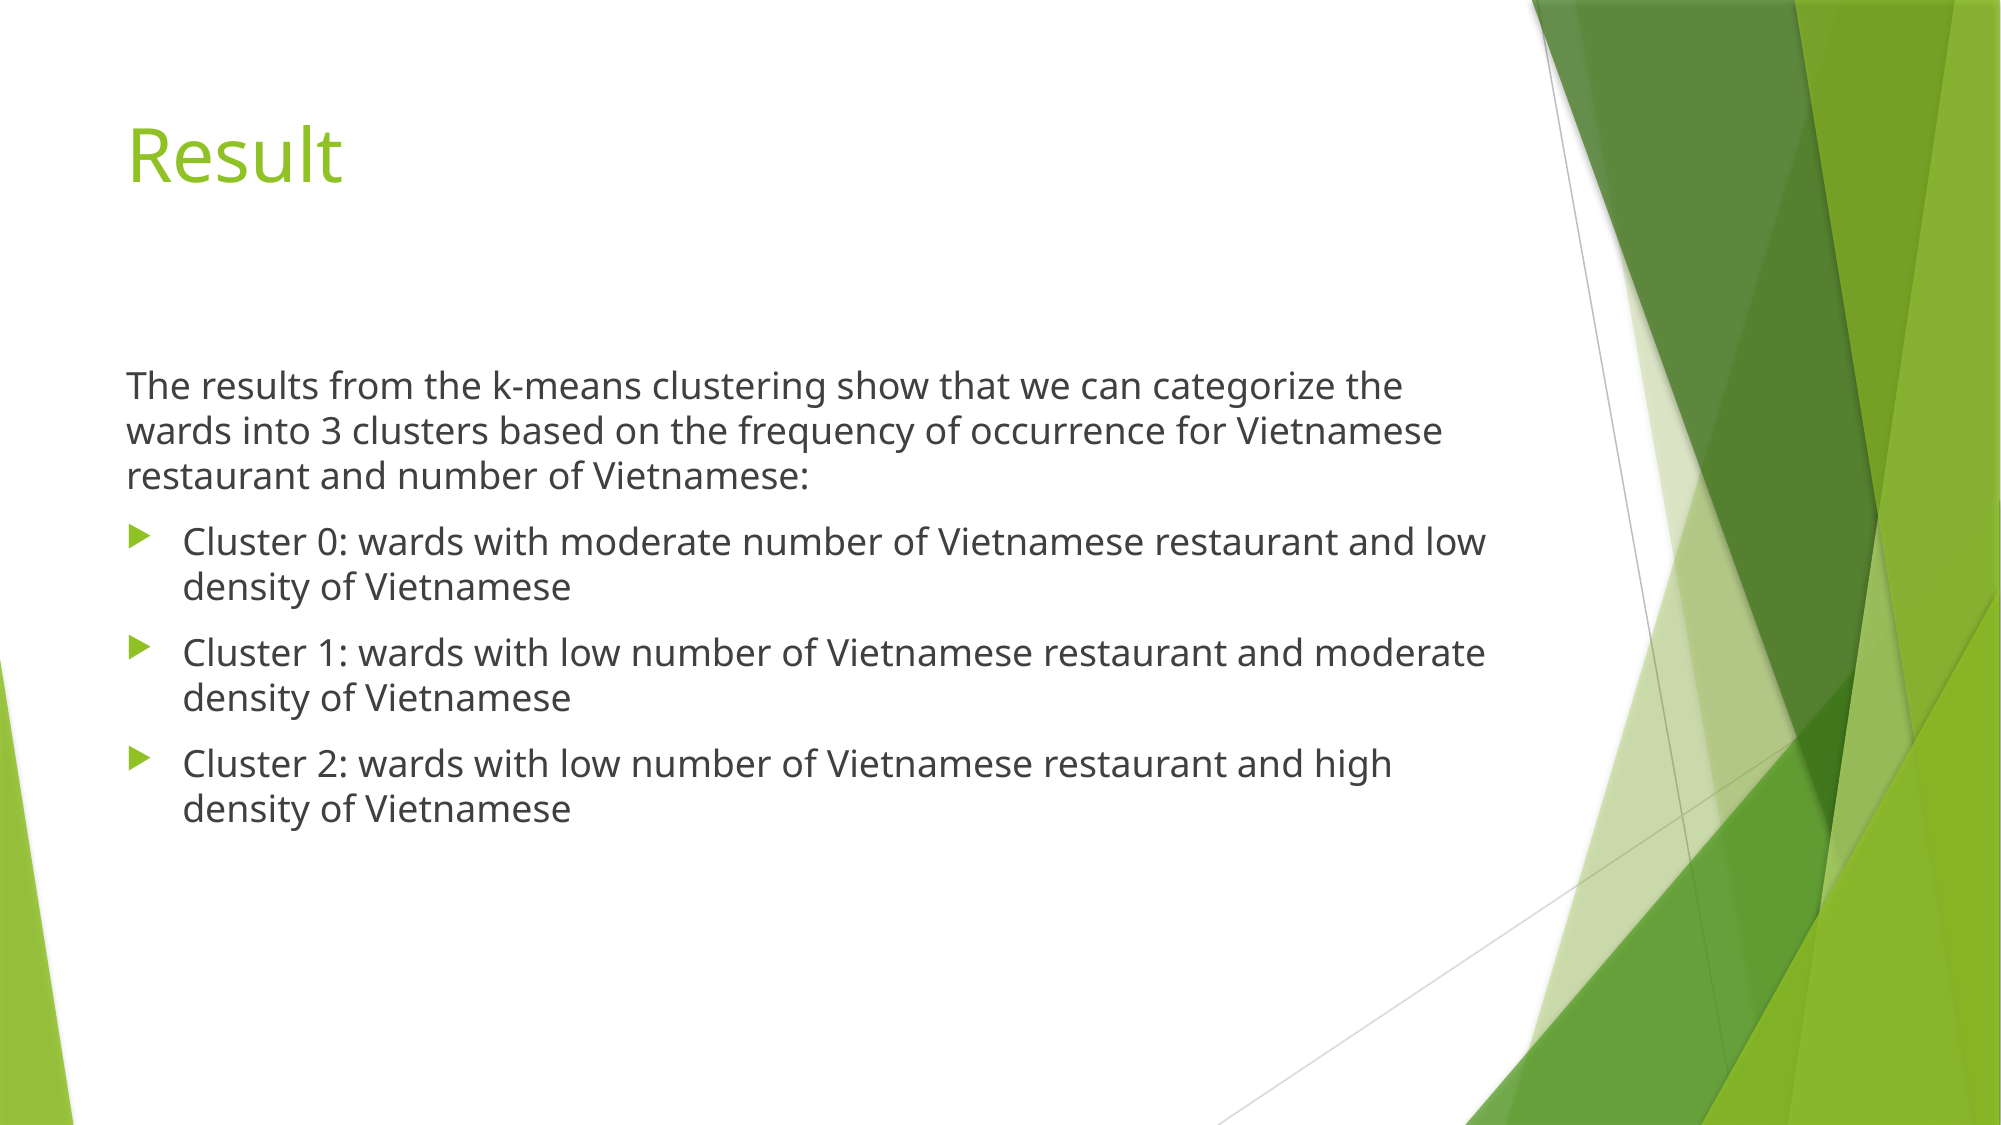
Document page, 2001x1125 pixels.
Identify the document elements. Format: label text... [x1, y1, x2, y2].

list The results from the k-means clustering show that we can categorize the wards into 3 clusters based on the frequency of occurrence for Vietnamese restaurant and number of Vietnamese: Cluster 0: wards with moderate number of Vietnamese restaurant and low density of Vietnamese Cluster 1: wards with low number of Vietnamese restaurant and moderate density of Vietnamese Cluster 2: wards with low number of Vietnamese restaurant and high density of Vietnamese [111, 354, 1522, 992]
title Result [111, 99, 1522, 317]
